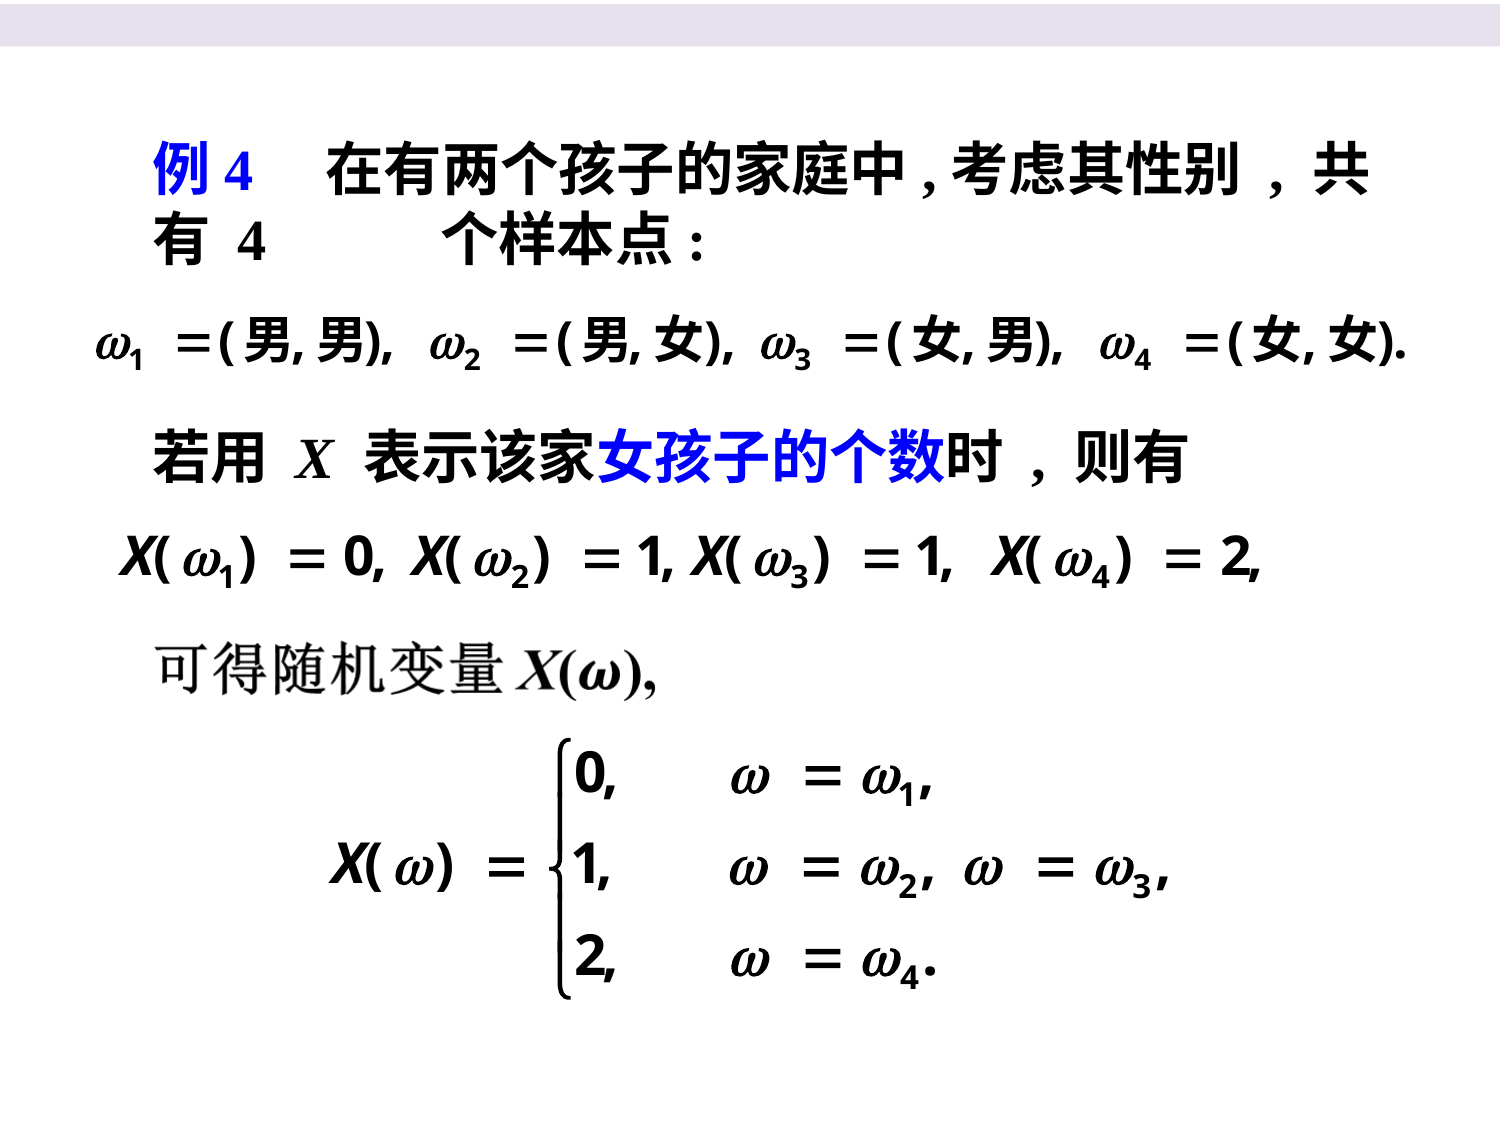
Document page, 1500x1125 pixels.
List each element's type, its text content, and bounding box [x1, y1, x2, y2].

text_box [87, 302, 1424, 380]
text_box 若用 X 表示该家女孩子的个数时 , 则有 [137, 412, 1235, 498]
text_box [405, 515, 683, 599]
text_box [985, 515, 1272, 599]
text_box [685, 515, 962, 599]
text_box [114, 515, 395, 599]
text_box [137, 624, 678, 711]
text_box 例4 在有两个孩子的家庭中,考虑其性别 , 共有 4 个样本点: [137, 124, 1424, 280]
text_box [324, 727, 1181, 1012]
